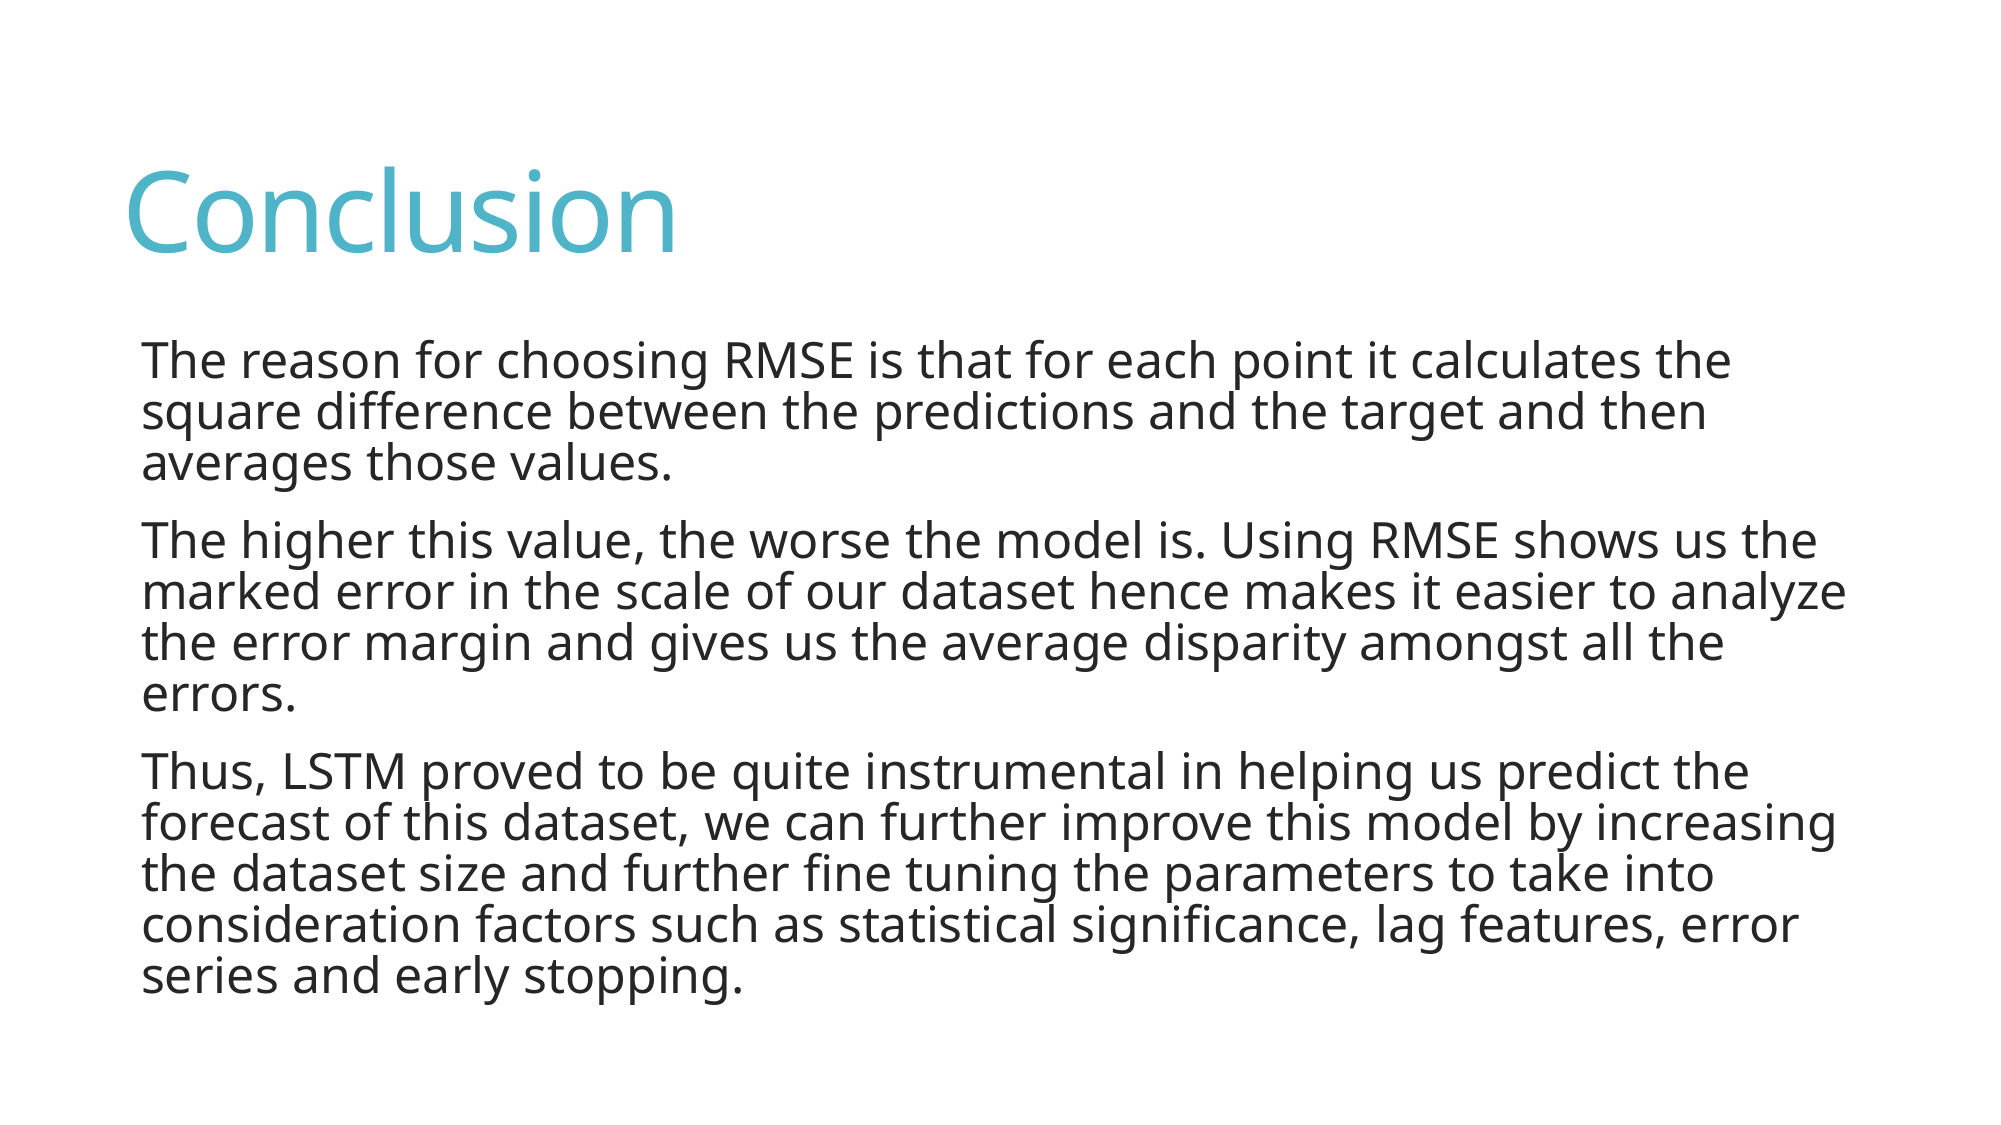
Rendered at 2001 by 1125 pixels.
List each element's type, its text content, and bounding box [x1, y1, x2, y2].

list The reason for choosing RMSE is that for each point it calculates the square difference between the predictions and the target and then averages those values. The higher this value, the worse the model is. Using RMSE shows us the marked error in the scale of our dataset hence makes it easier to analyze the error margin and gives us the average disparity amongst all the errors. Thus, LSTM proved to be quite instrumental in helping us predict the forecast of this dataset, we can further improve this model by increasing the dataset size and further fine tuning the parameters to take into consideration factors such as statistical significance, lag features, error series and early stopping. [111, 329, 1876, 948]
title Conclusion [107, 81, 1875, 354]
